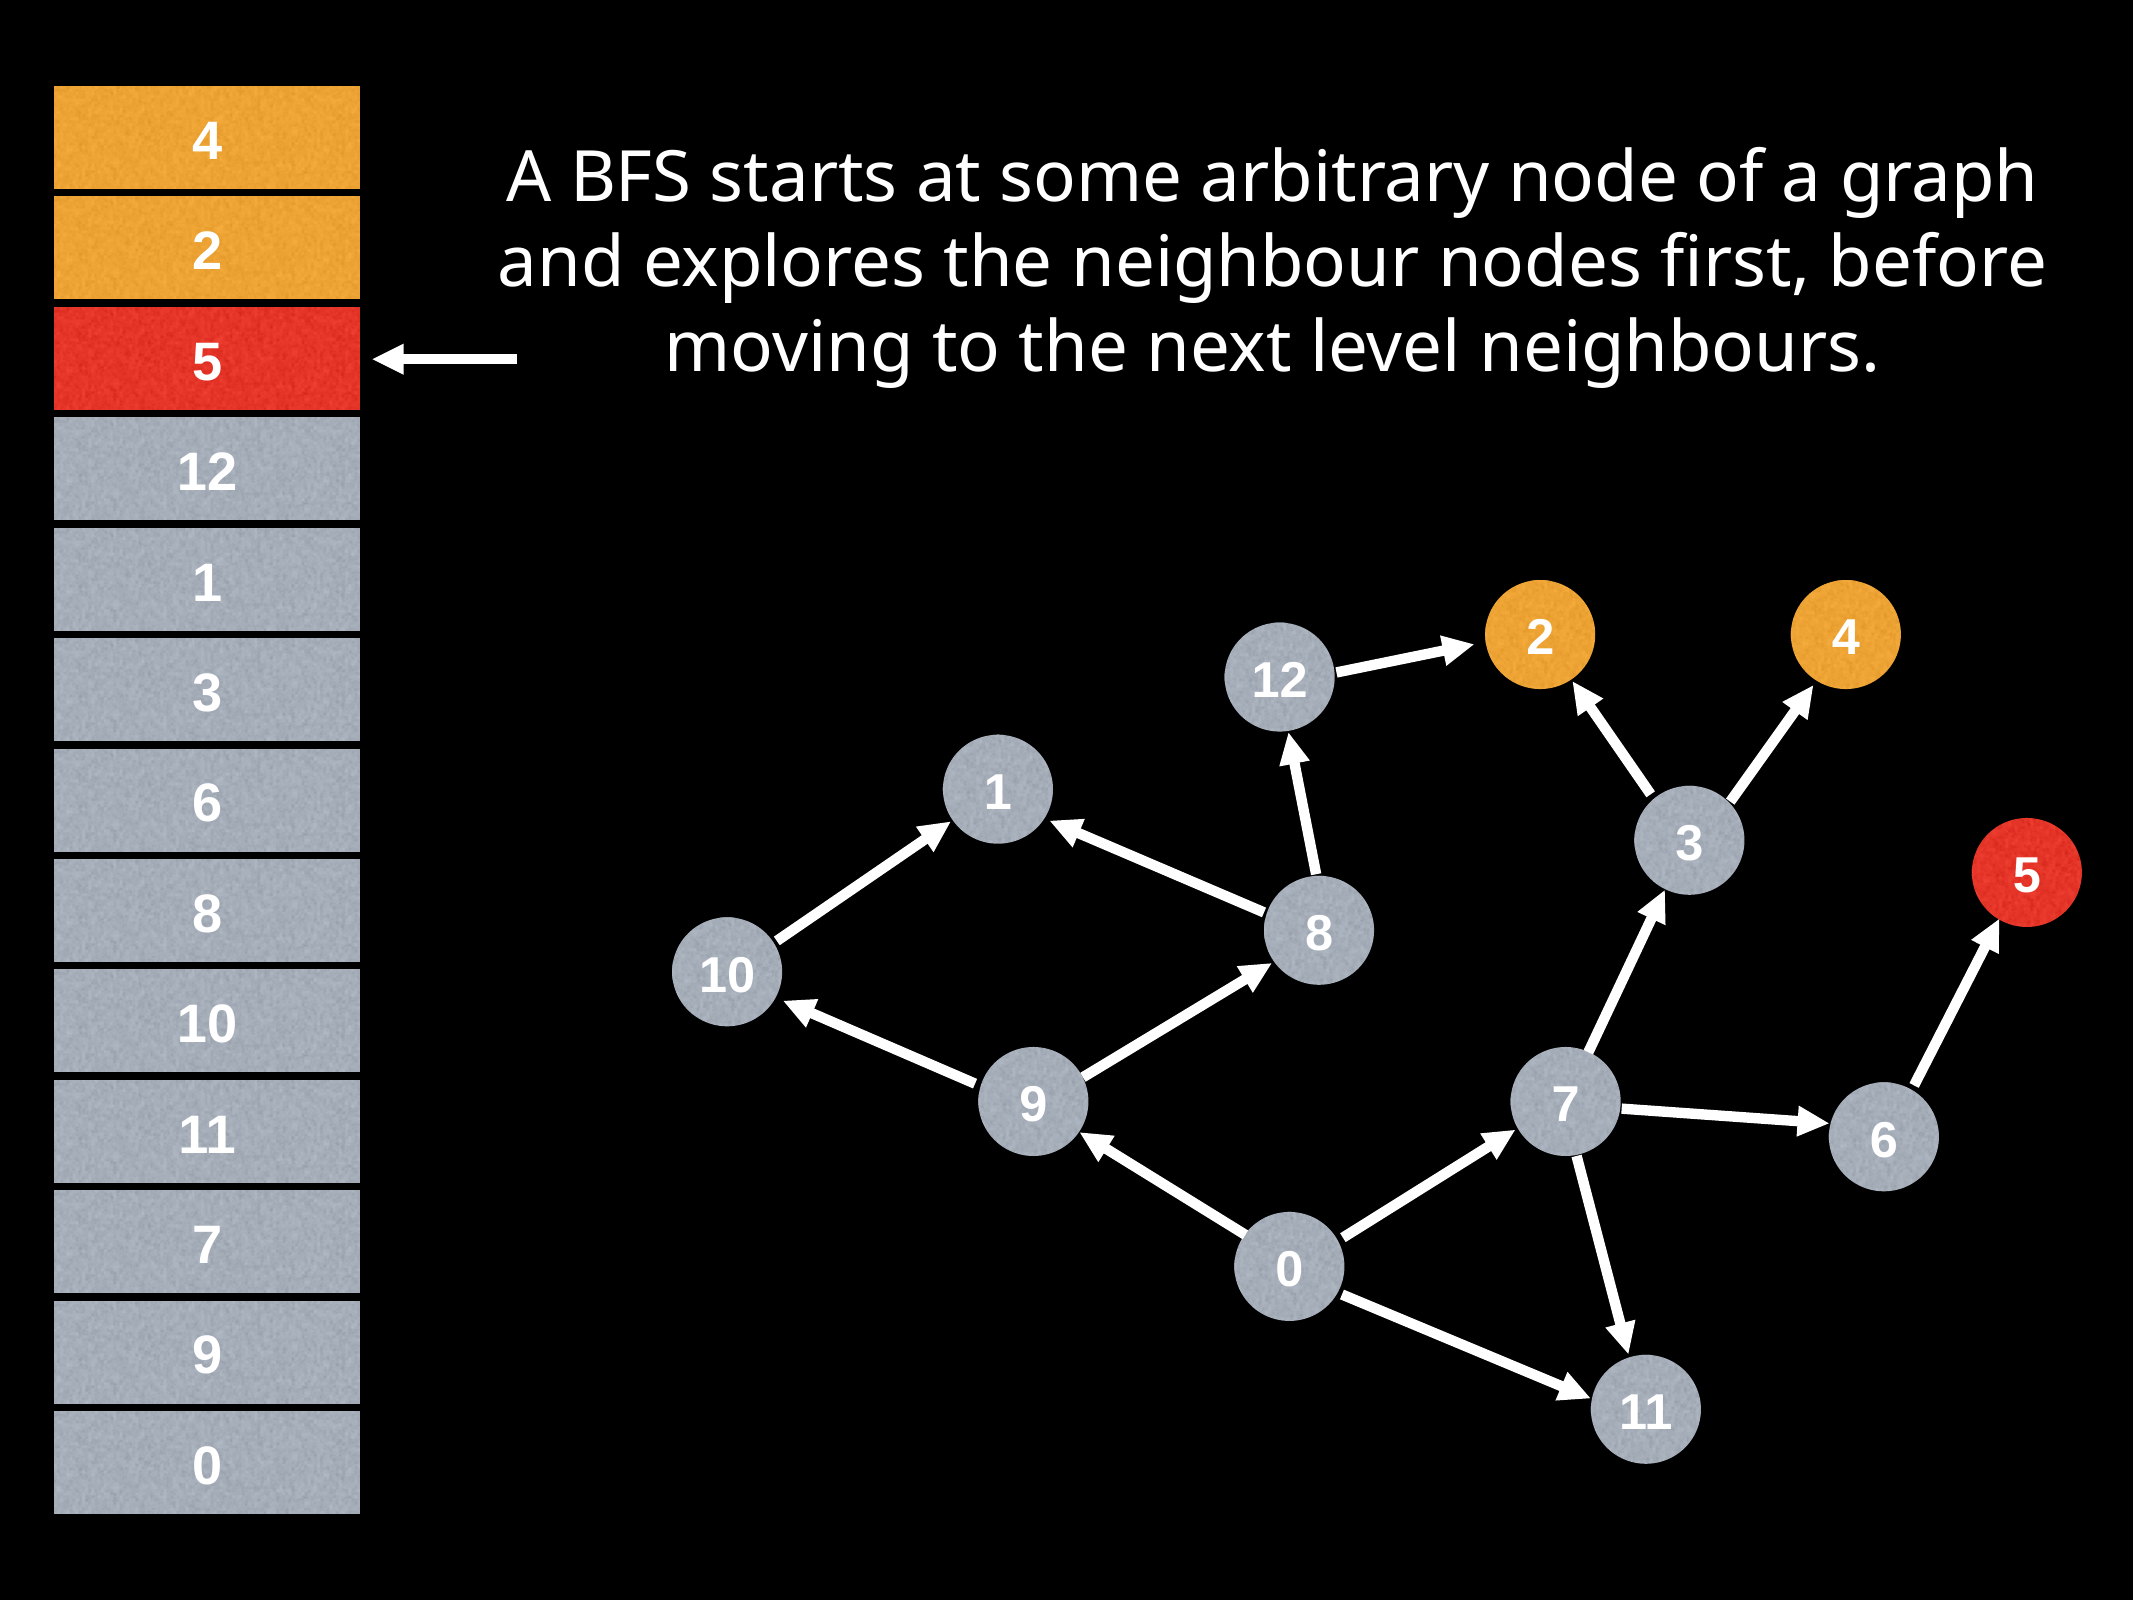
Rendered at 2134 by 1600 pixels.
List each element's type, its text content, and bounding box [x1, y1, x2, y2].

text_box [372, 352, 455, 366]
text_box A BFS starts at some arbitrary node of a graph and explores the neighbour nodes first, before moving to the next level neighbours. [455, 122, 2092, 394]
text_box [53, 86, 361, 1514]
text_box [671, 579, 2083, 1465]
